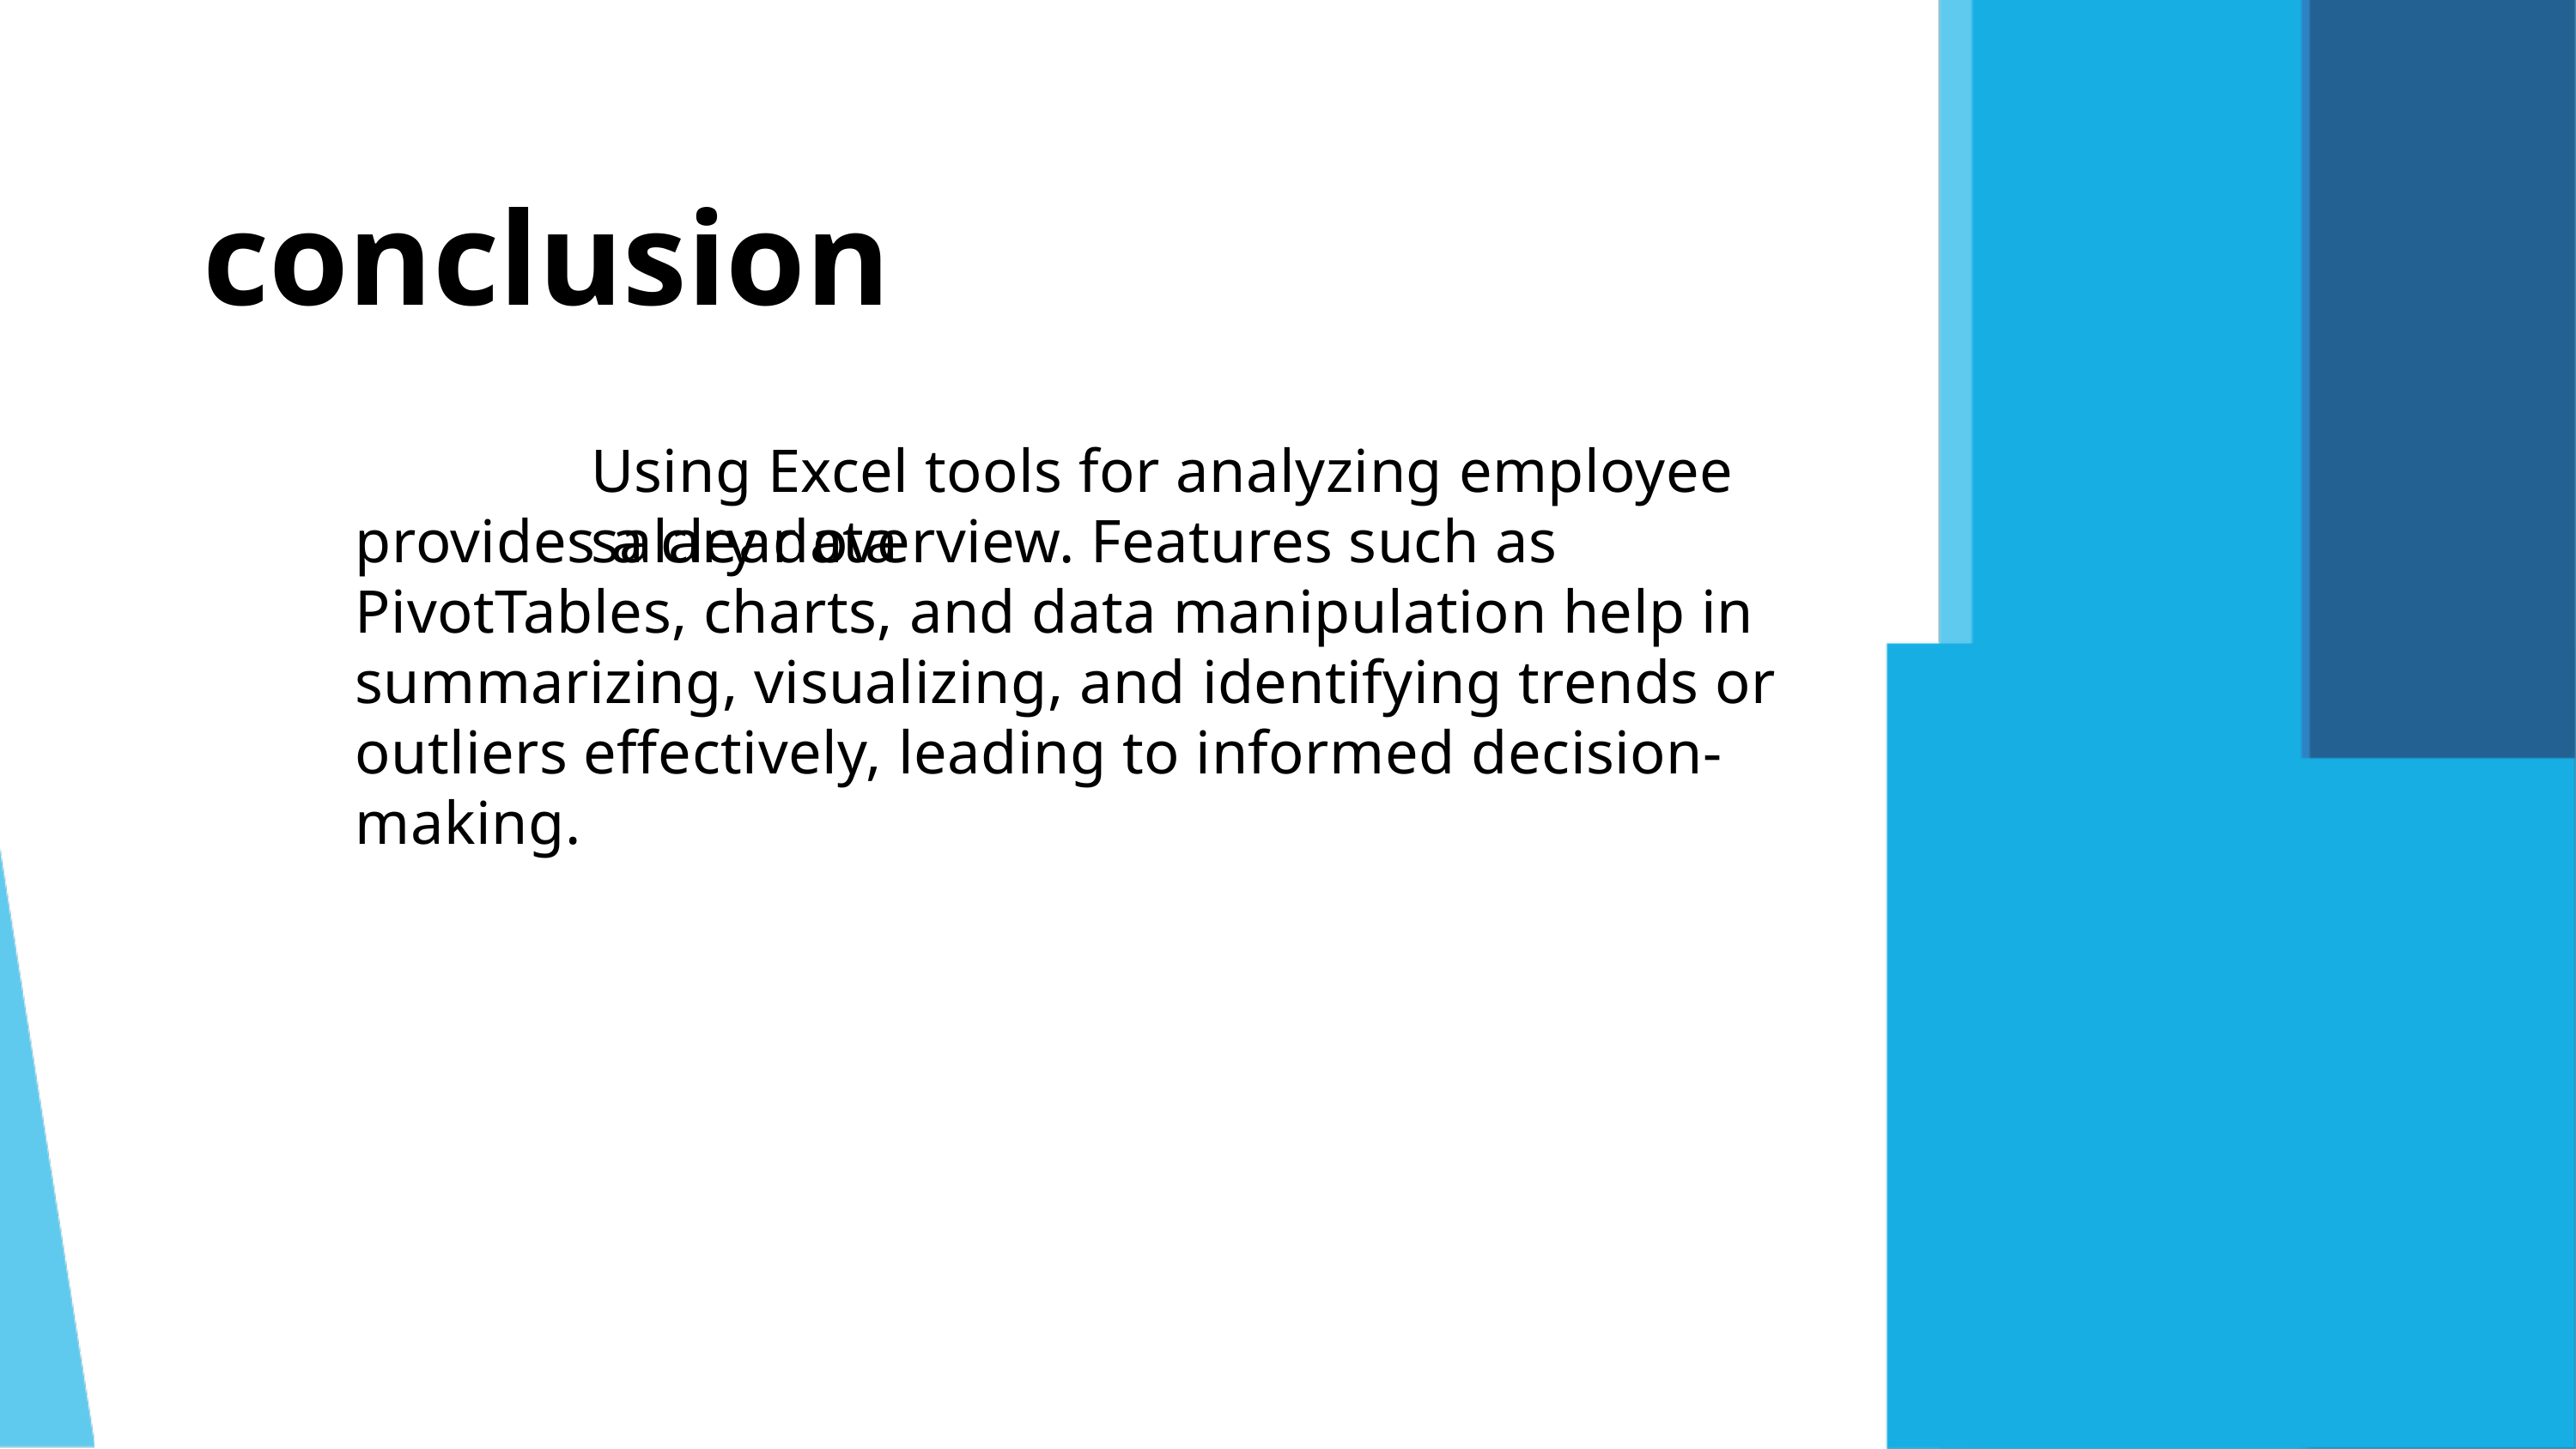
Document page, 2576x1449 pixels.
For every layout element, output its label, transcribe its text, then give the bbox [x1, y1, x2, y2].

text_box [0, 846, 95, 1449]
text_box provides a clear overview. Features such as PivotTables, charts, and data manipulation help in summarizing, visualizing, and identifying trends or outliers effectively, leading to informed decision- making. [355, 504, 1876, 856]
text_box conclusion [203, 150, 1033, 331]
text_box Using Excel tools for analyzing employee salary data [591, 433, 1876, 504]
text_box [1564, 0, 2576, 1449]
